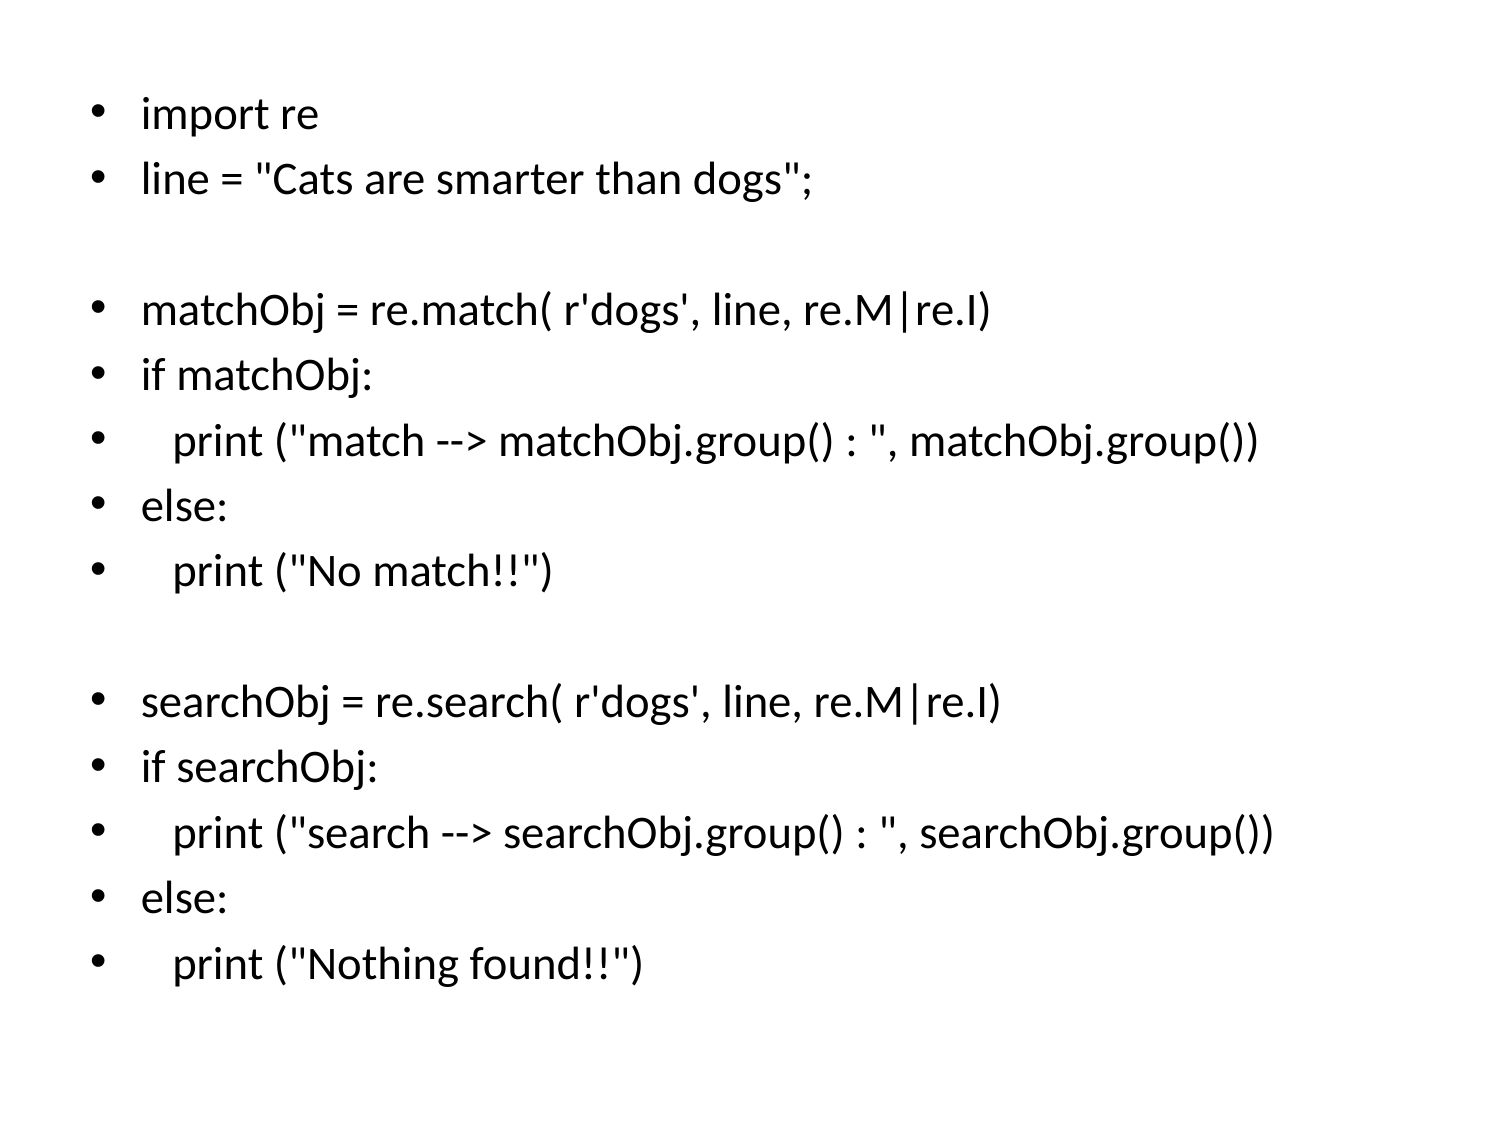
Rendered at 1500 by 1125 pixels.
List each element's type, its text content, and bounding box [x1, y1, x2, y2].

list import re line = "Cats are smarter than dogs"; matchObj = re.match( r'dogs', line, re.M|re.I) if matchObj: print ("match --> matchObj.group() : ", matchObj.group()) else: print ("No match!!") searchObj = re.search( r'dogs', line, re.M|re.I) if searchObj: print ("search --> searchObj.group() : ", searchObj.group()) else: print ("Nothing found!!") [75, 75, 1425, 1005]
